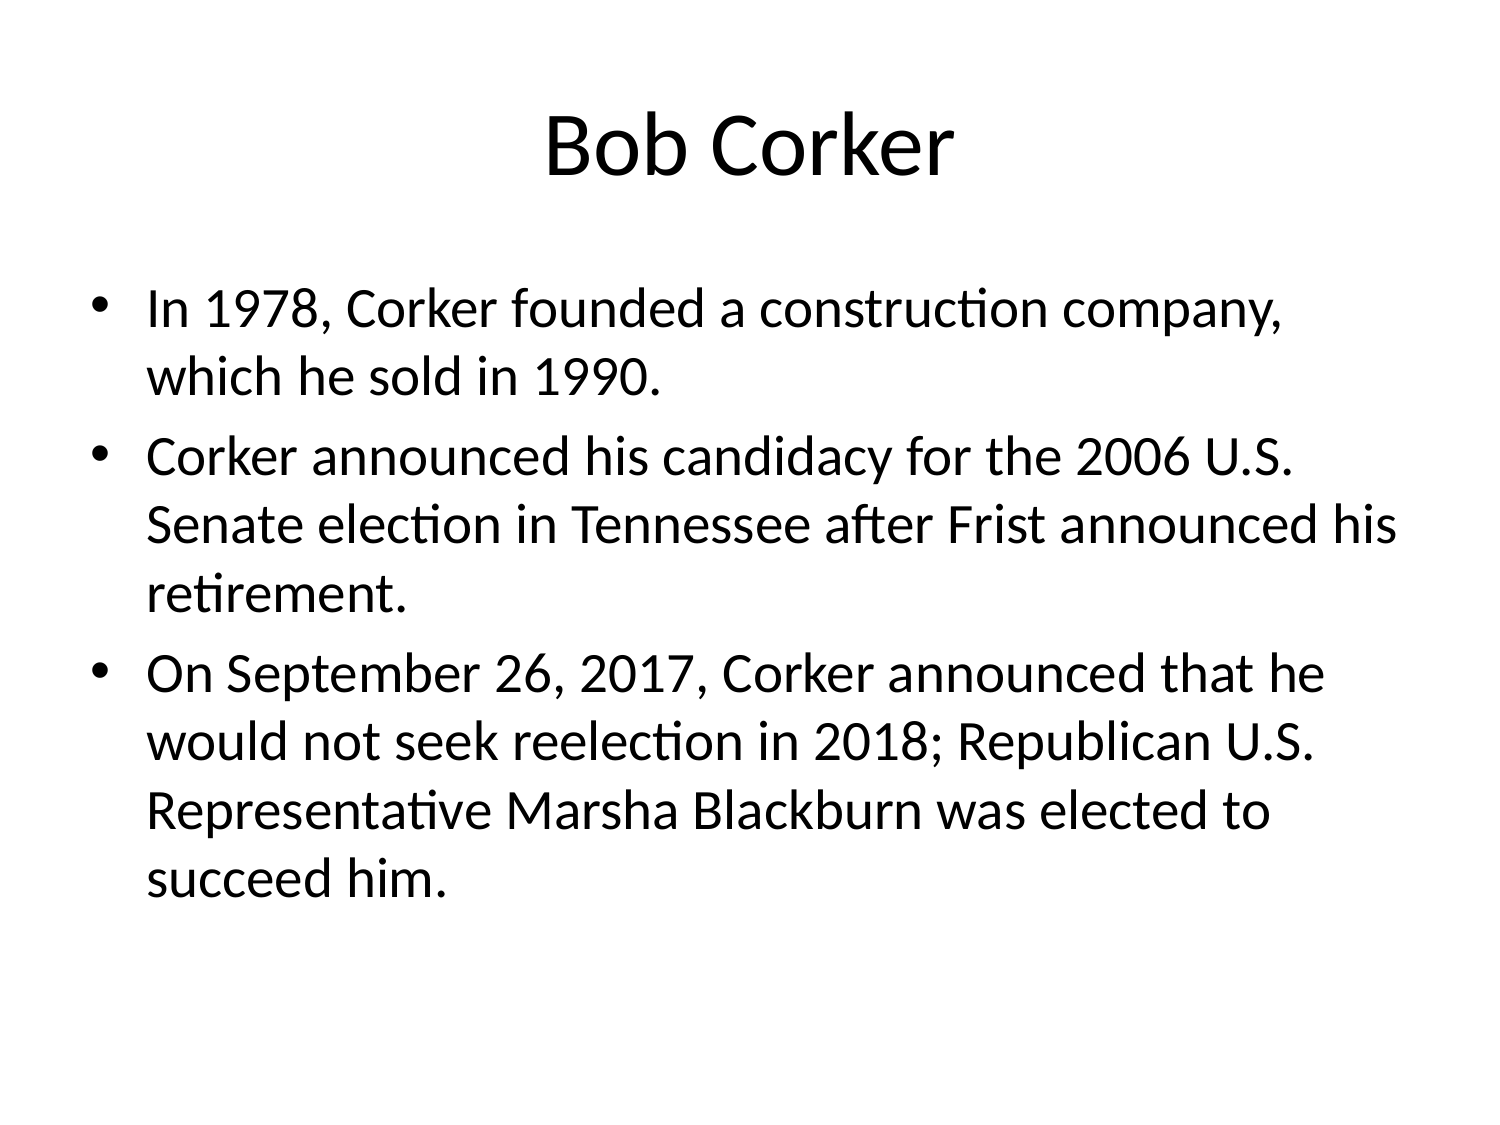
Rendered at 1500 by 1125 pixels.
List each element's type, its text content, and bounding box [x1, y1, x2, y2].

list In 1978, Corker founded a construction company, which he sold in 1990. Corker announced his candidacy for the 2006 U.S. Senate election in Tennessee after Frist announced his retirement. On September 26, 2017, Corker announced that he would not seek reelection in 2018; Republican U.S. Representative Marsha Blackburn was elected to succeed him. [75, 262, 1425, 1005]
title Bob Corker [75, 45, 1425, 233]
